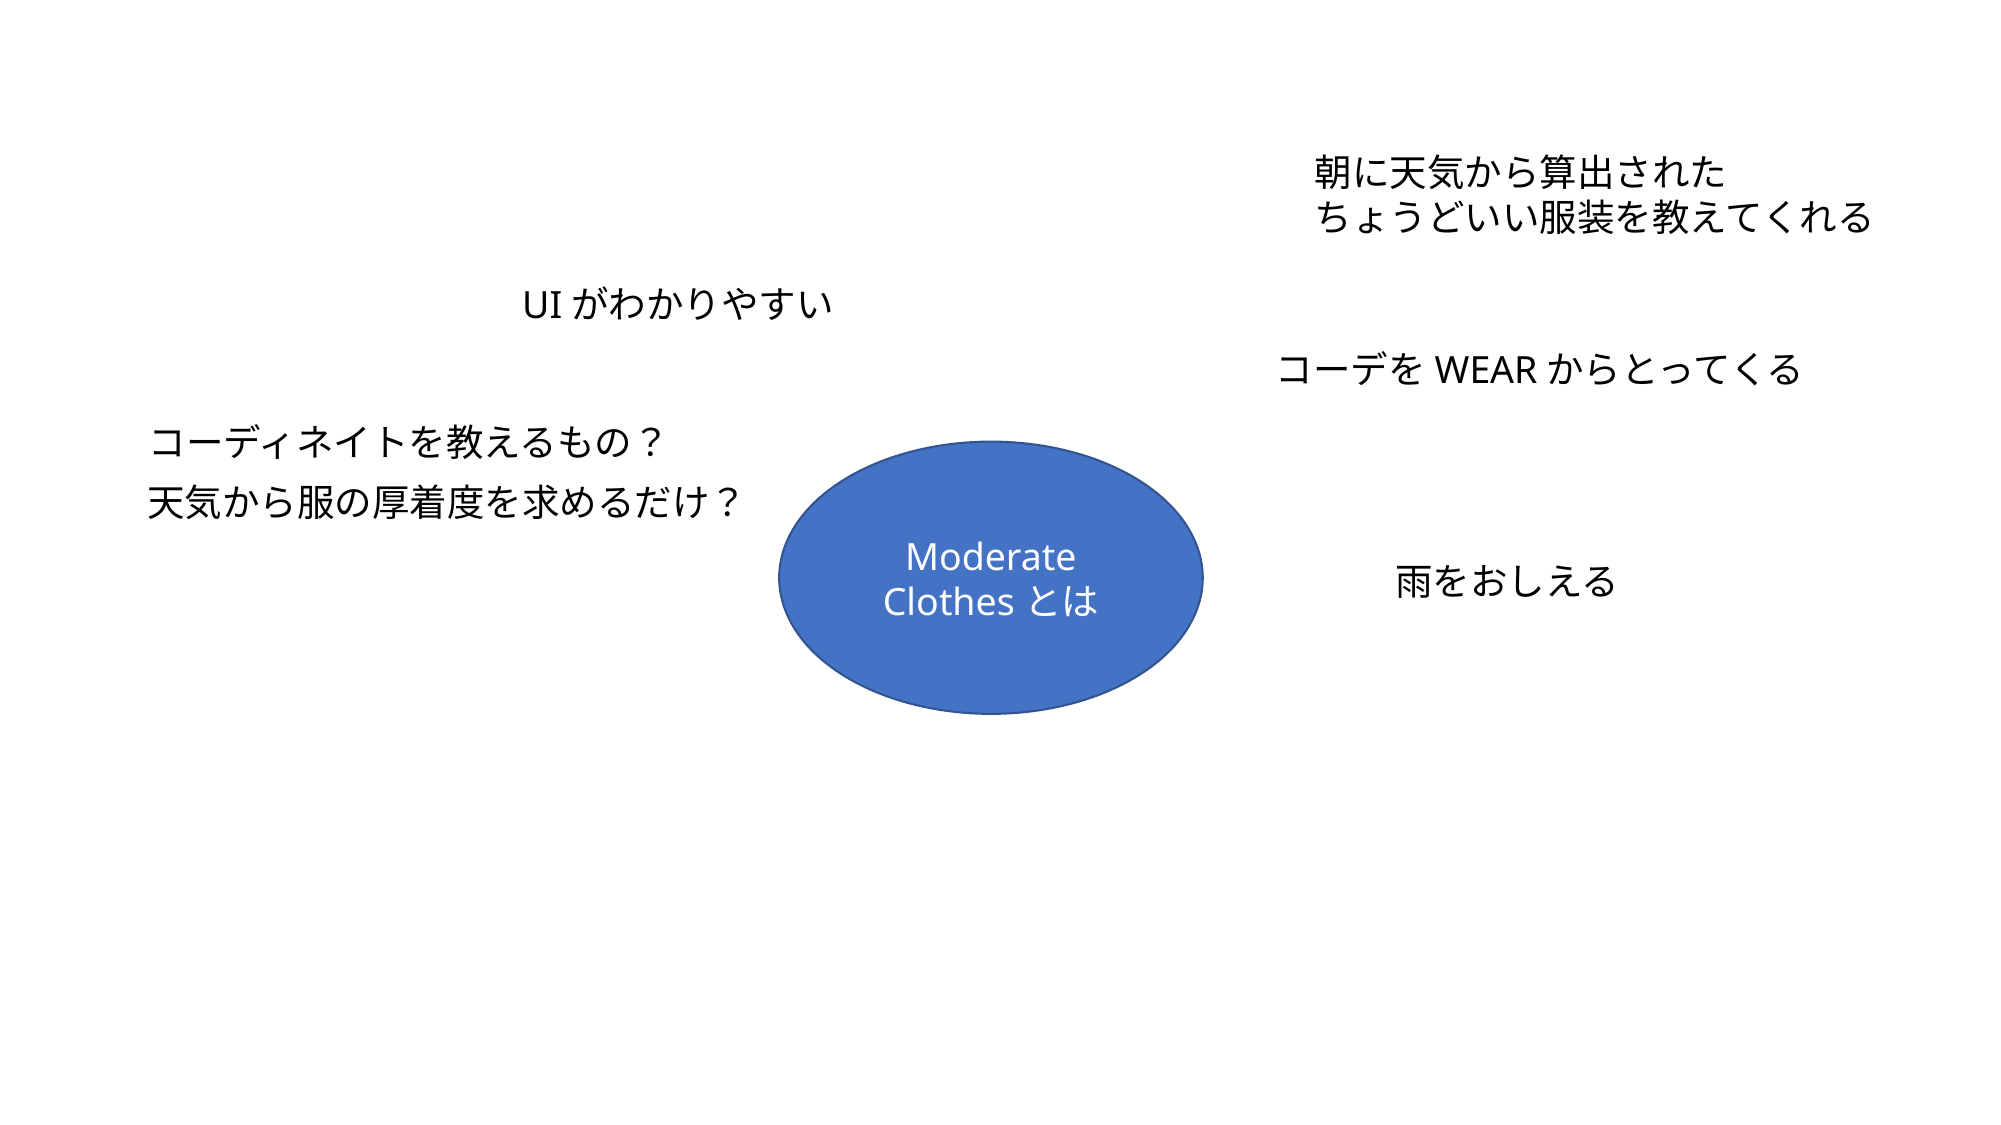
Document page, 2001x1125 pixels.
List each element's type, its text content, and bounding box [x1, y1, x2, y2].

text_box 雨をおしえる [1380, 550, 1634, 611]
text_box Moderate Clothesとは [778, 440, 1204, 715]
text_box コーディネイトを教えるもの？ [133, 411, 686, 471]
text_box UIがわかりやすい [507, 274, 849, 334]
text_box 天気から服の厚着度を求めるだけ？ [132, 471, 763, 532]
text_box コーデをWEARからとってくる [1260, 338, 1820, 399]
text_box 朝に天気から算出された ちょうどいい服装を教えてくれる [1300, 141, 1890, 247]
